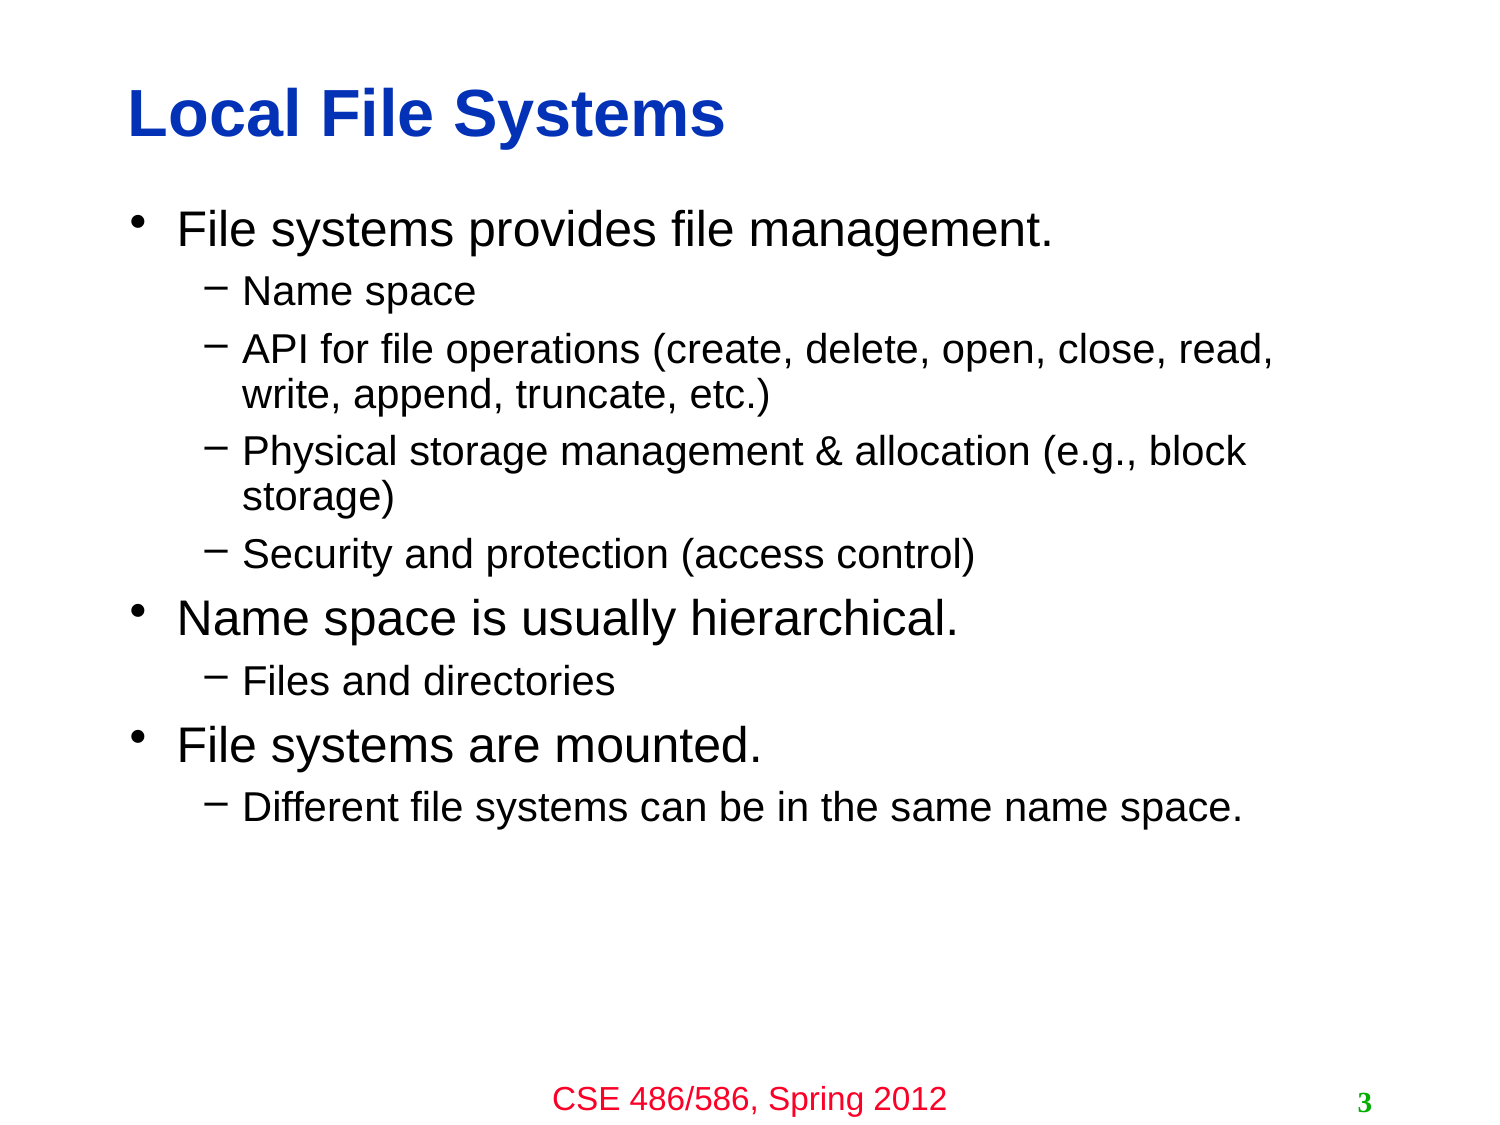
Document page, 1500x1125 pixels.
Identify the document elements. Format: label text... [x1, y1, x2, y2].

slide_number 3 [1074, 1076, 1388, 1125]
title Local File Systems [112, 53, 1310, 176]
list File systems provides file management. Name space API for file operations (create, delete, open, close, read, write, append, truncate, etc.) Physical storage management & allocation (e.g., block storage) Security and protection (access control) Name space is usually hierarchical. Files and directories File systems are mounted. Different file systems can be in the same name space. [114, 195, 1376, 1005]
